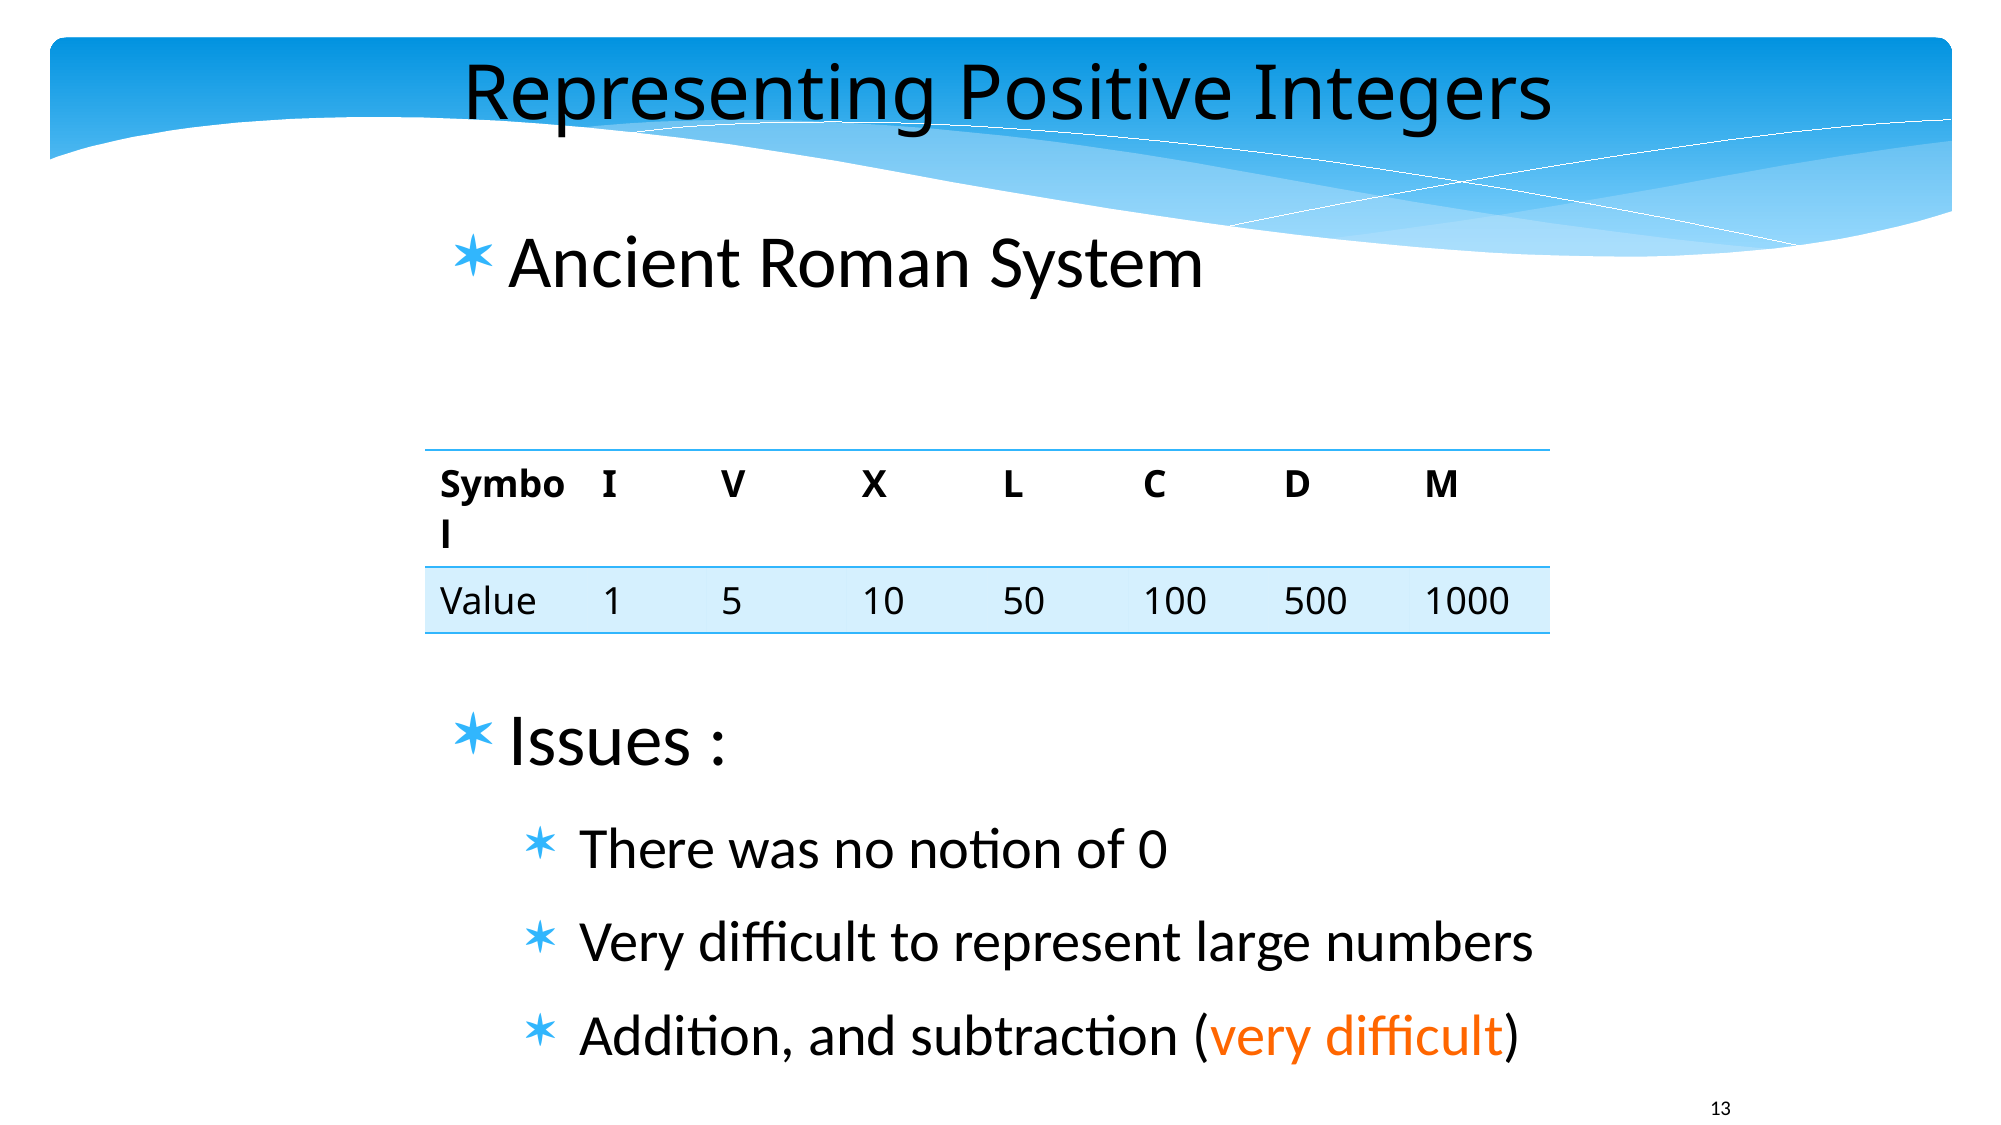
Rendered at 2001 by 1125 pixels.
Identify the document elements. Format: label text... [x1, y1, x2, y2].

table_header C [1128, 451, 1269, 566]
table_header L [987, 451, 1128, 566]
list Ancient Roman System Issues : There was no notion of 0 Very difficult to represent large numbers Addition, and subtraction (very difficult) [437, 212, 1655, 1088]
table_header I [587, 451, 706, 566]
table_header V [706, 451, 847, 566]
table_cell 5 [706, 568, 847, 632]
table_cell 100 [1128, 568, 1269, 632]
table_header X [847, 451, 987, 566]
table_header Symbol [425, 451, 587, 566]
table_cell 1 [587, 568, 706, 632]
table_cell 500 [1269, 568, 1409, 632]
text_box 13 [1695, 1087, 1788, 1125]
table_cell 50 [987, 568, 1128, 632]
table_cell 10 [847, 568, 987, 632]
table_cell 1000 [1409, 568, 1550, 632]
table_header D [1269, 451, 1409, 566]
table_header M [1409, 451, 1550, 566]
title Representing Positive Integers [399, 12, 1617, 167]
table_cell Value [425, 568, 587, 632]
